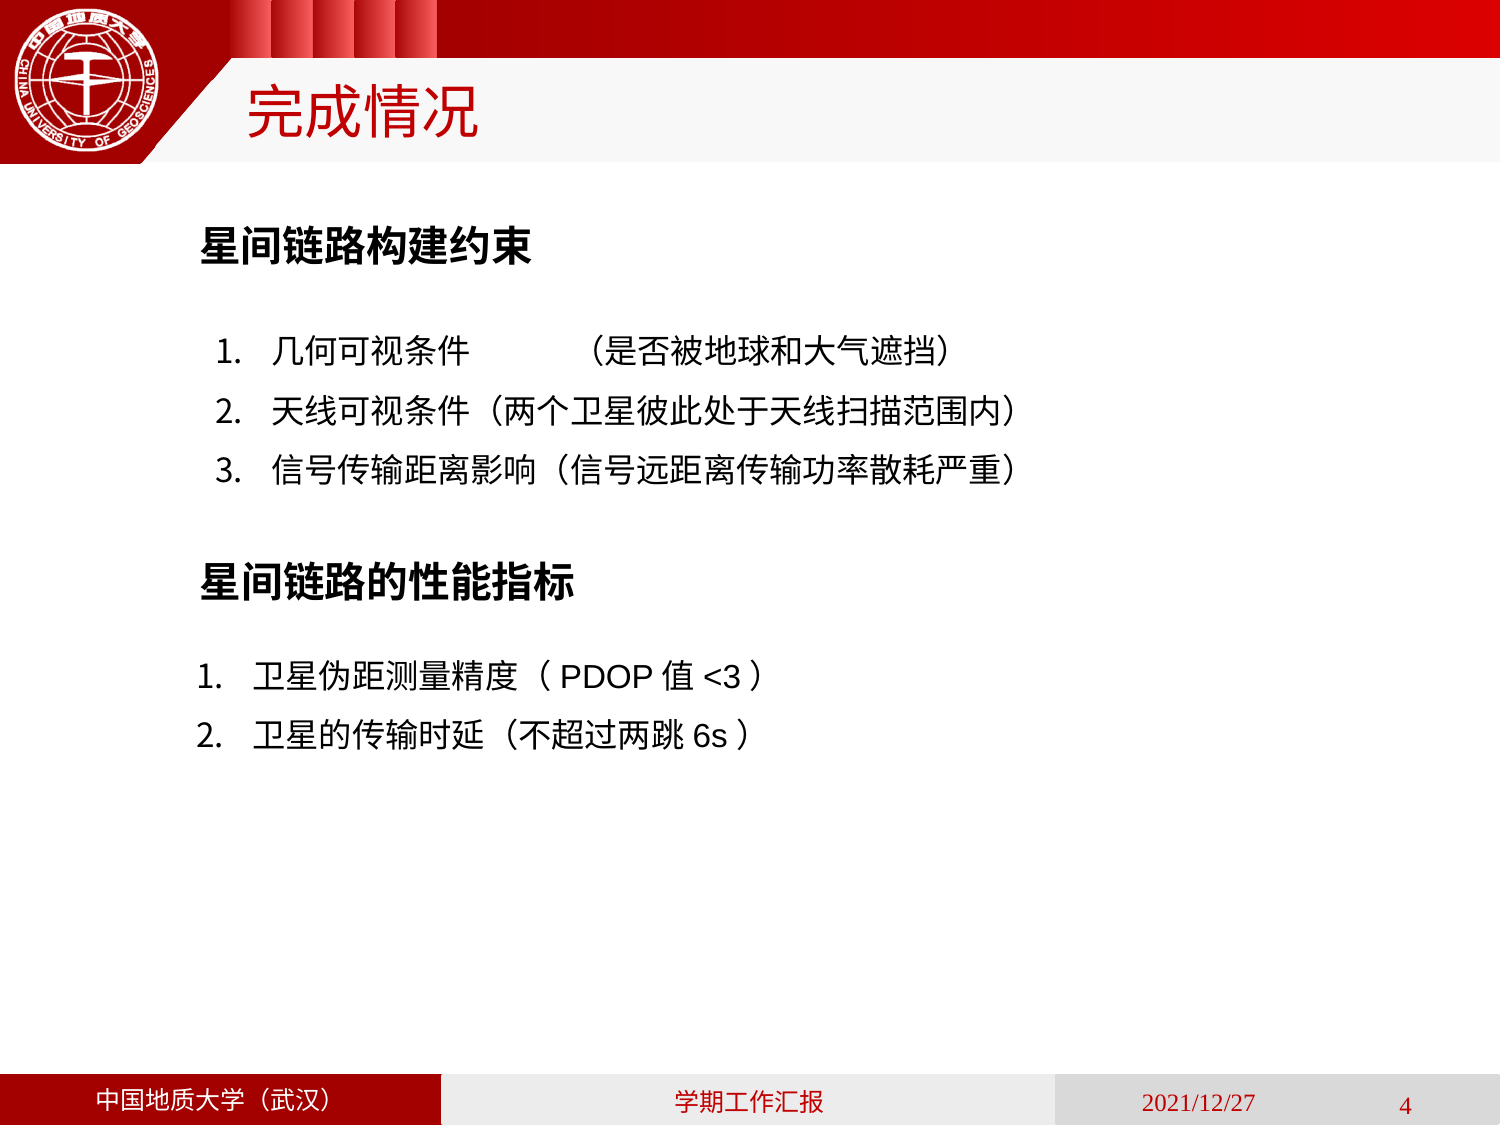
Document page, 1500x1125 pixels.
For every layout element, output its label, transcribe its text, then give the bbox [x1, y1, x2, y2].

text_box 卫星伪距测量精度（PDOP值<3） 卫星的传输时延（不超过两跳6s） [181, 627, 798, 762]
text_box 星间链路构建约束 [184, 212, 549, 278]
picture [0, 0, 234, 164]
text_box 星间链路的性能指标 [184, 548, 591, 613]
title 完成情况 [231, 57, 1458, 163]
text_box 几何可视条件 （是否被地球和大气遮挡） 天线可视条件（两个卫星彼此处于天线扫描范围内） 信号传输距离影响（信号远距离传输功率散耗严重） [200, 302, 1051, 497]
